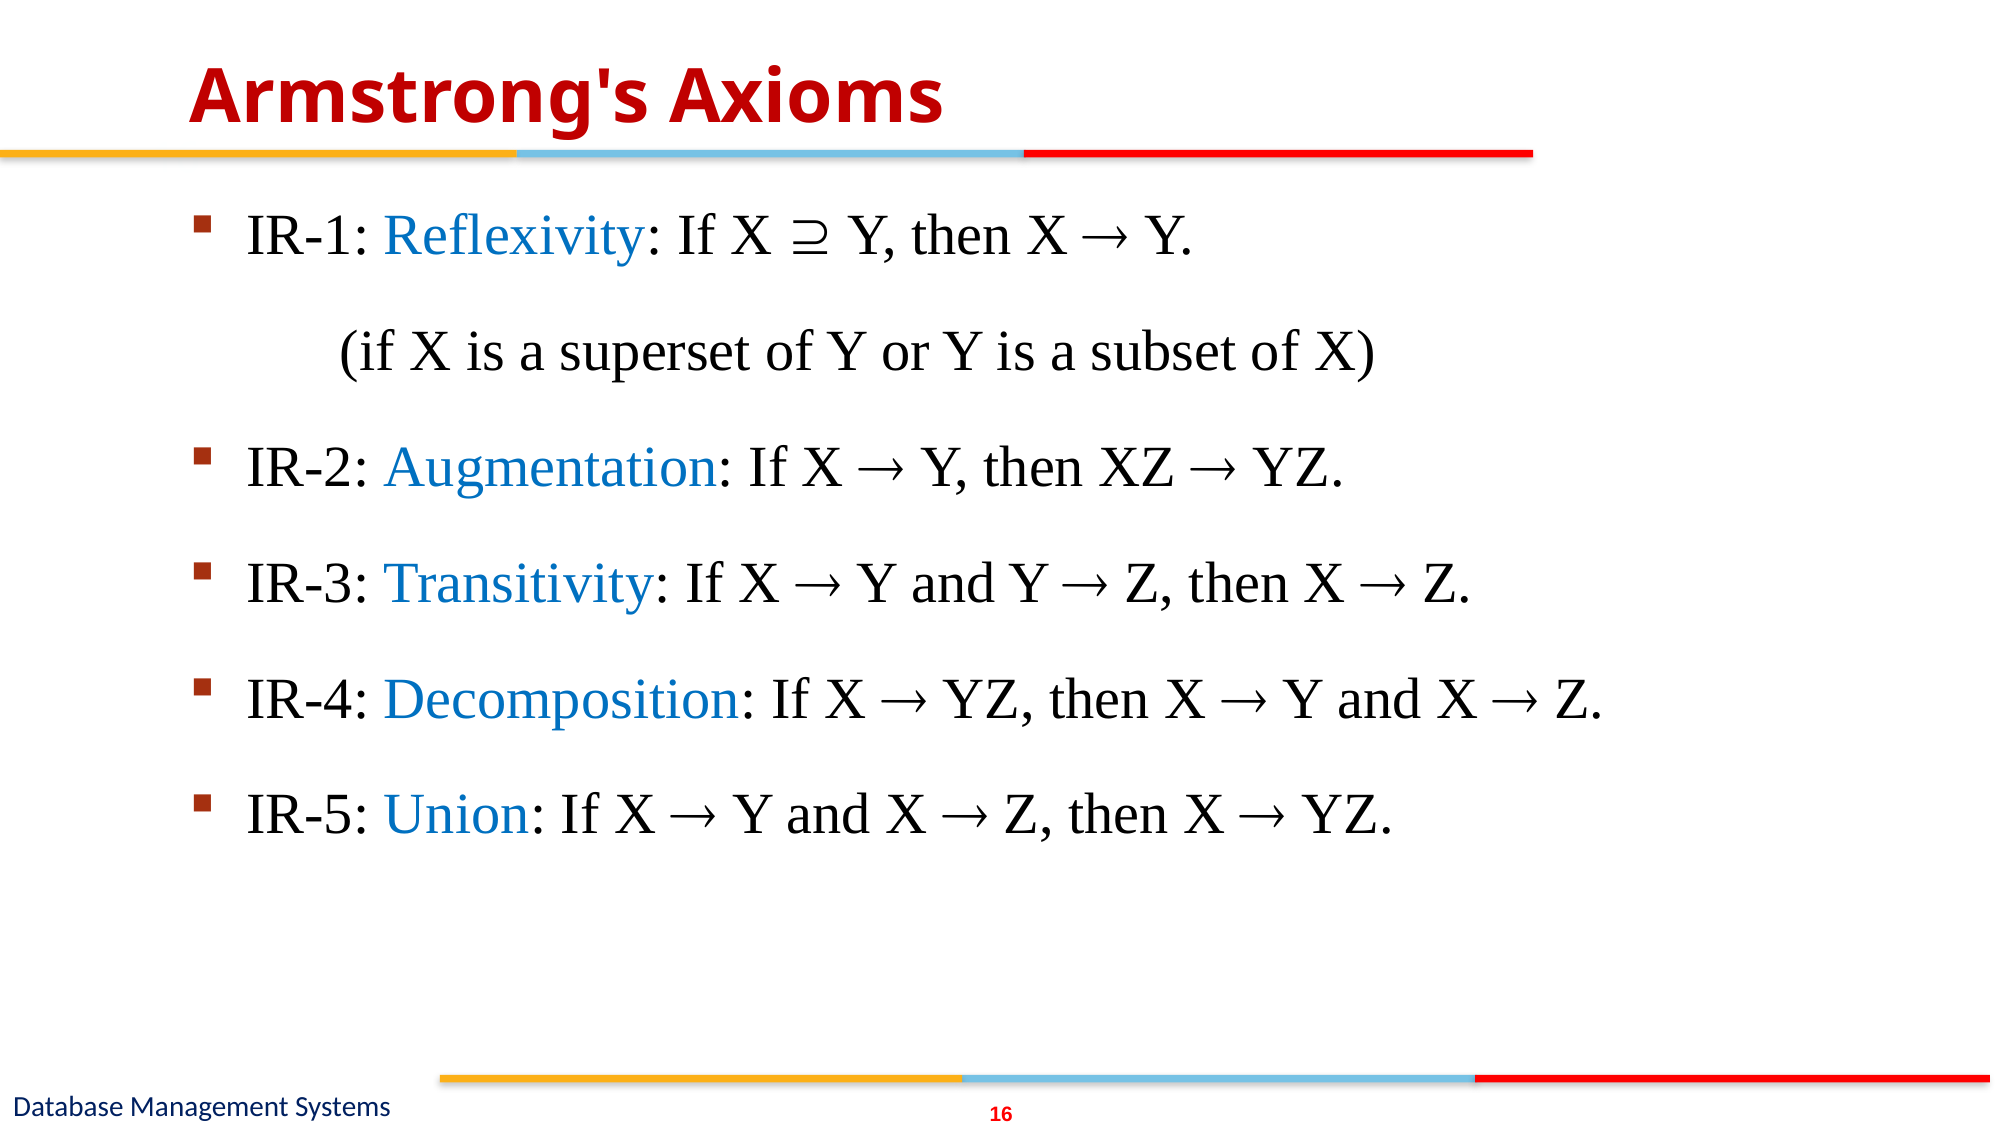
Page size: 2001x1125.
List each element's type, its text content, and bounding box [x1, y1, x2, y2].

slide_number 16 [87, 129, 216, 190]
title Armstrong's Axioms [174, 39, 1613, 167]
list IR-1: Reflexivity: If X  Y, then X  Y. (if X is a superset of Y or Y is a subset of X) IR-2: Augmentation: If X  Y, then XZ  YZ. IR-3: Transitivity: If X  Y and Y  Z, then X  Z. IR-4: Decomposition: If X  YZ, then X  Y and X  Z. IR-5: Union: If X  Y and X  Z, then X  YZ. [174, 189, 1718, 947]
